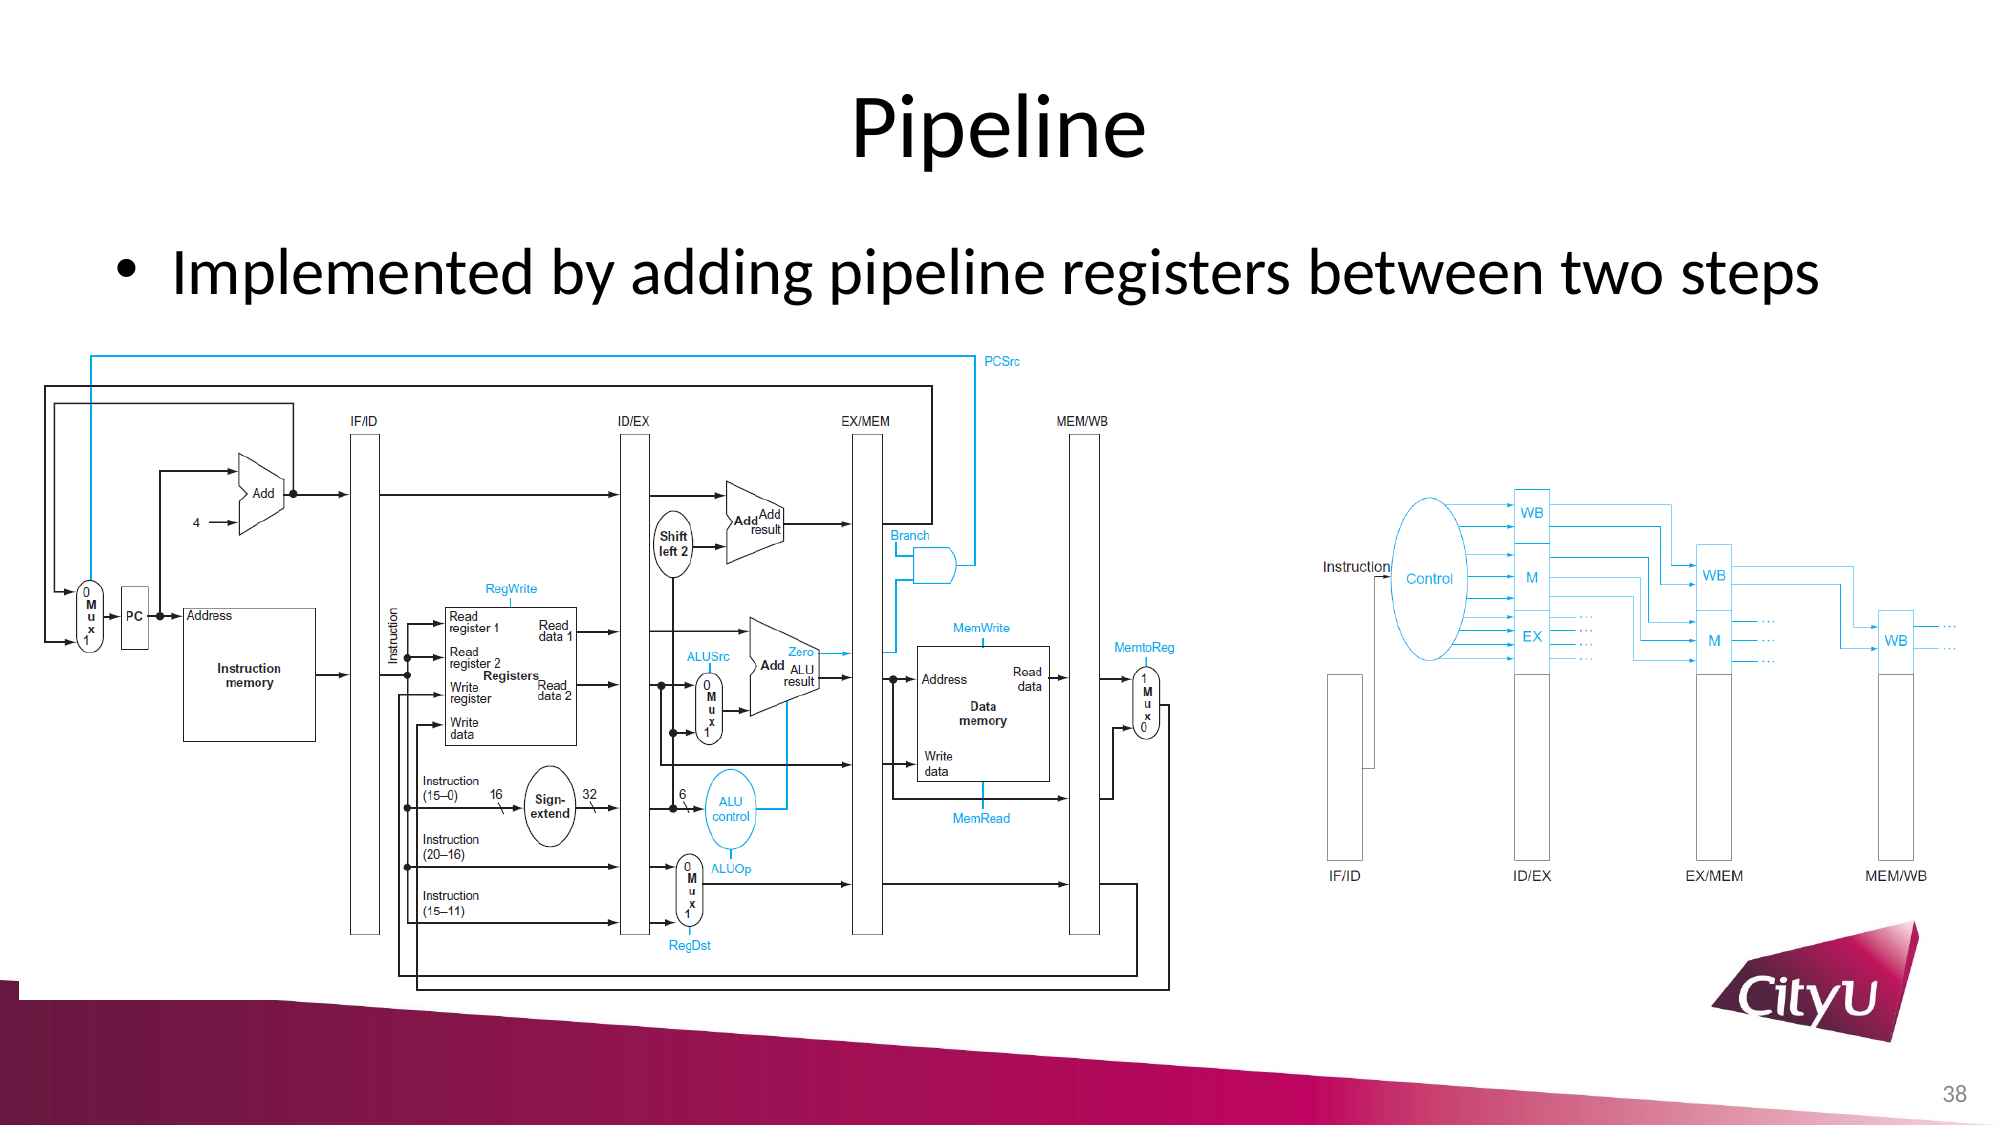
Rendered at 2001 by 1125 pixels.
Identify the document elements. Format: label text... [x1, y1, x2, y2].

title Pipeline [99, 45, 1900, 197]
picture [0, 0, 2001, 1125]
slide_number 38 [1767, 1070, 1983, 1115]
list Implemented by adding pipeline registers between two steps [99, 219, 1900, 1047]
